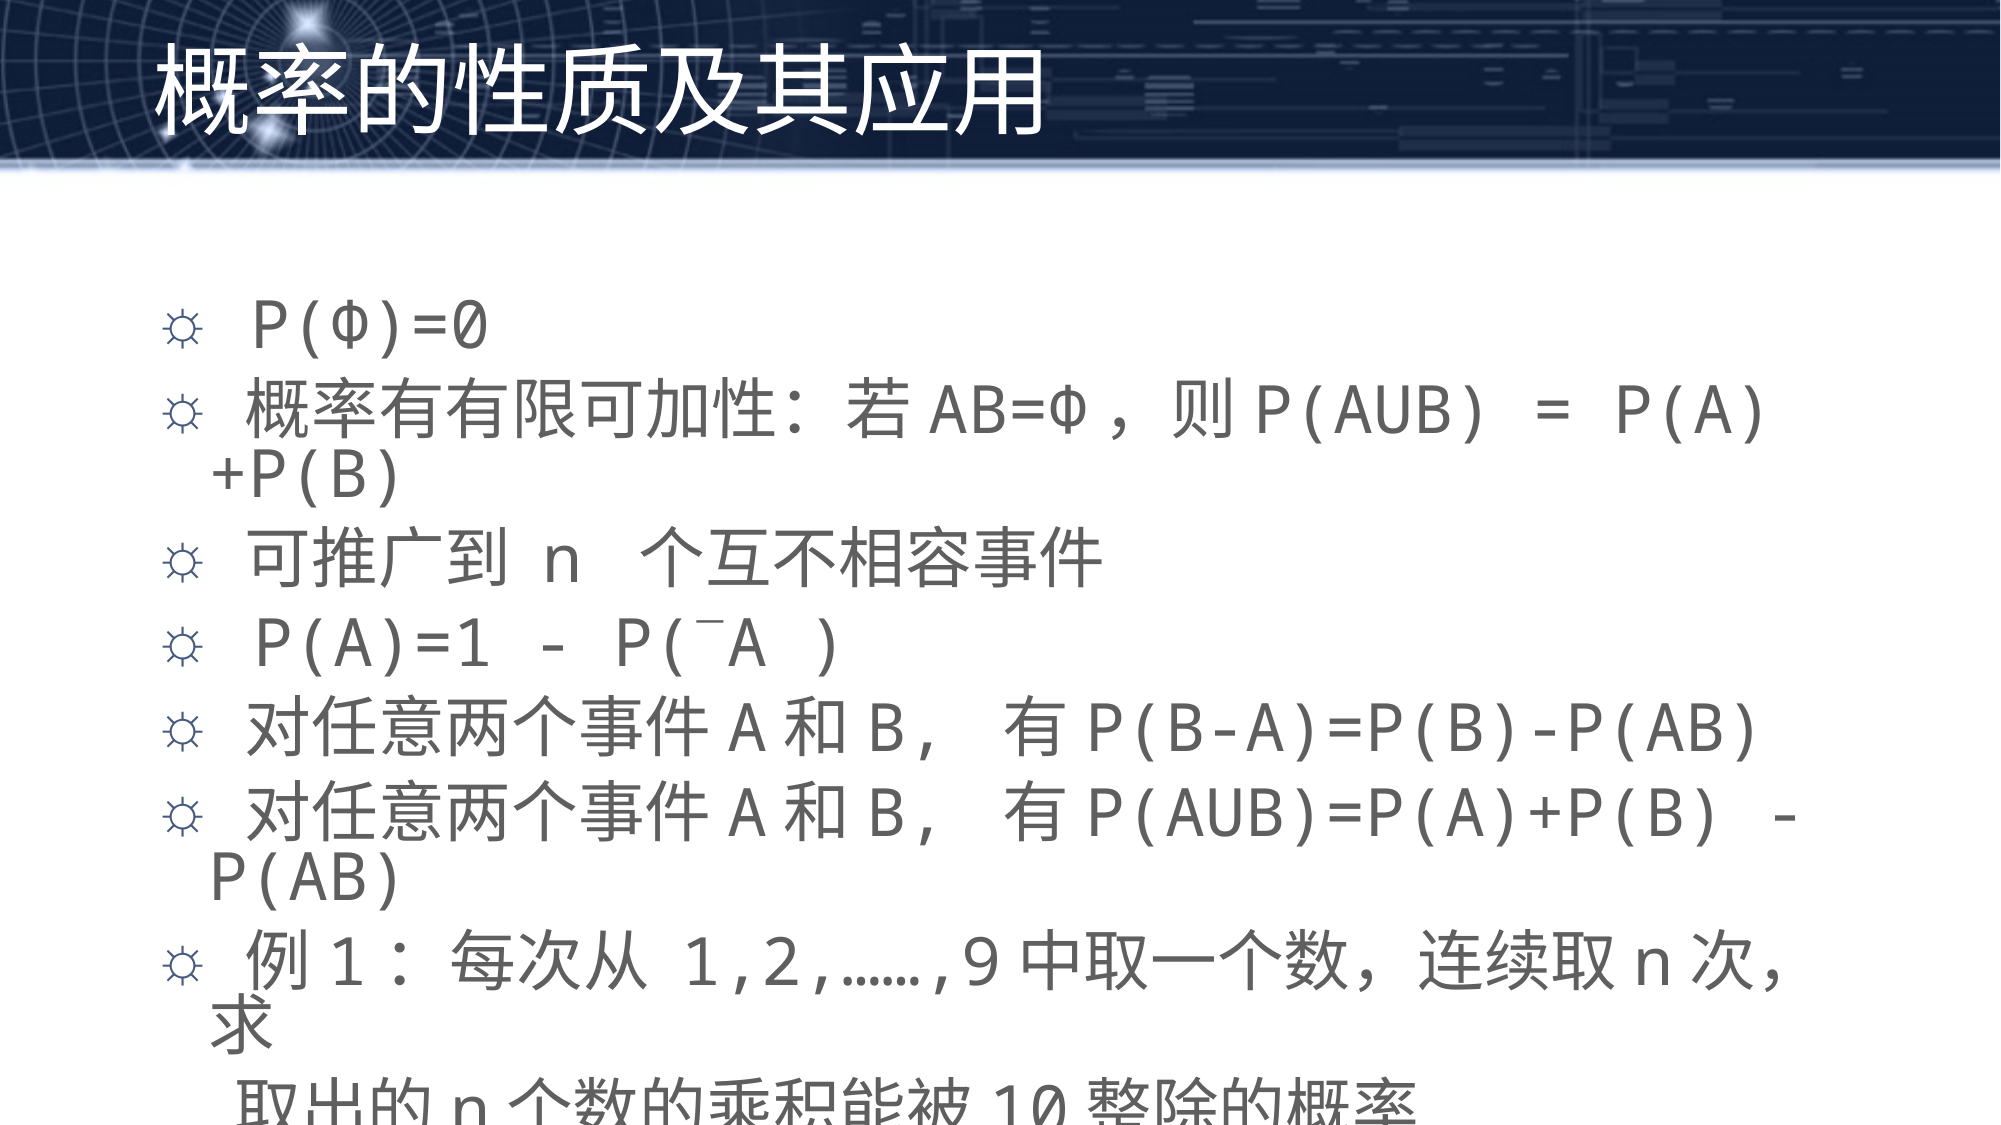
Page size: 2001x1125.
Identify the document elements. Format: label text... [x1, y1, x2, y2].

list P(Φ)=0 概率有有限可加性：若AB=Φ，则P(AUB) = P(A)+P(B) 可推广到 n 个互不相容事件 P(A)=1 - P(A ) 对任意两个事件A和B, 有P(B-A)=P(B)-P(AB) 对任意两个事件A和B, 有P(AUB)=P(A)+P(B) - P(AB) 例1：每次从 1,2,……,9中取一个数，连续取n次，求 取出的n个数的乘积能被10整除的概率 [137, 188, 1870, 1014]
title 概率的性质及其应用 [137, 29, 1863, 161]
picture [0, 0, 2001, 1125]
